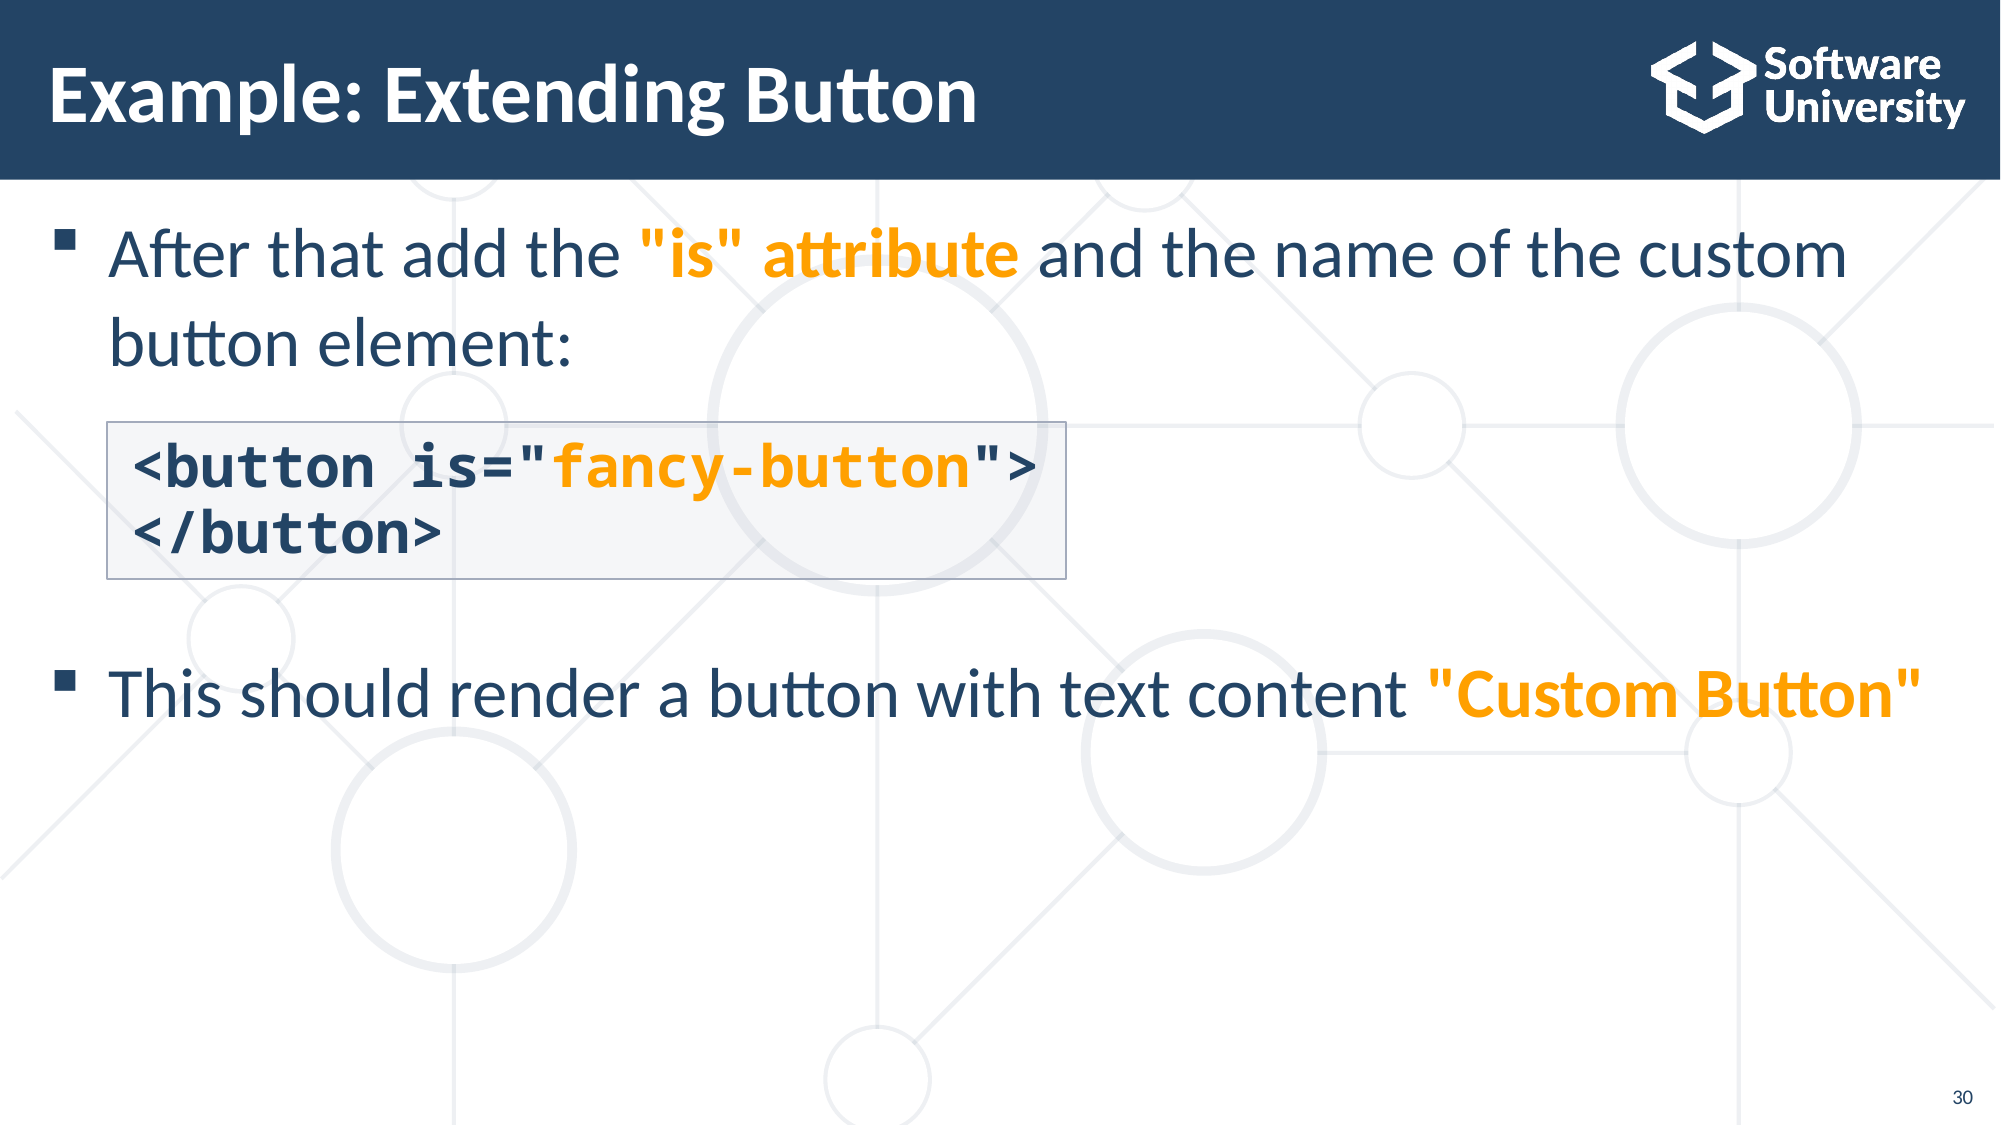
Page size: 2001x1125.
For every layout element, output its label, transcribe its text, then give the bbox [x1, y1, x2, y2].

text_box <button is="fancy-button"> </button> [106, 422, 1067, 579]
slide_number 30 [1927, 1067, 1989, 1117]
picture [1651, 41, 1966, 134]
list After that add the "is" attribute and the name of the custom button element: This should render a button with text content "Custom Button" [31, 196, 1970, 1104]
title Example: Extending Button [31, 16, 1625, 162]
